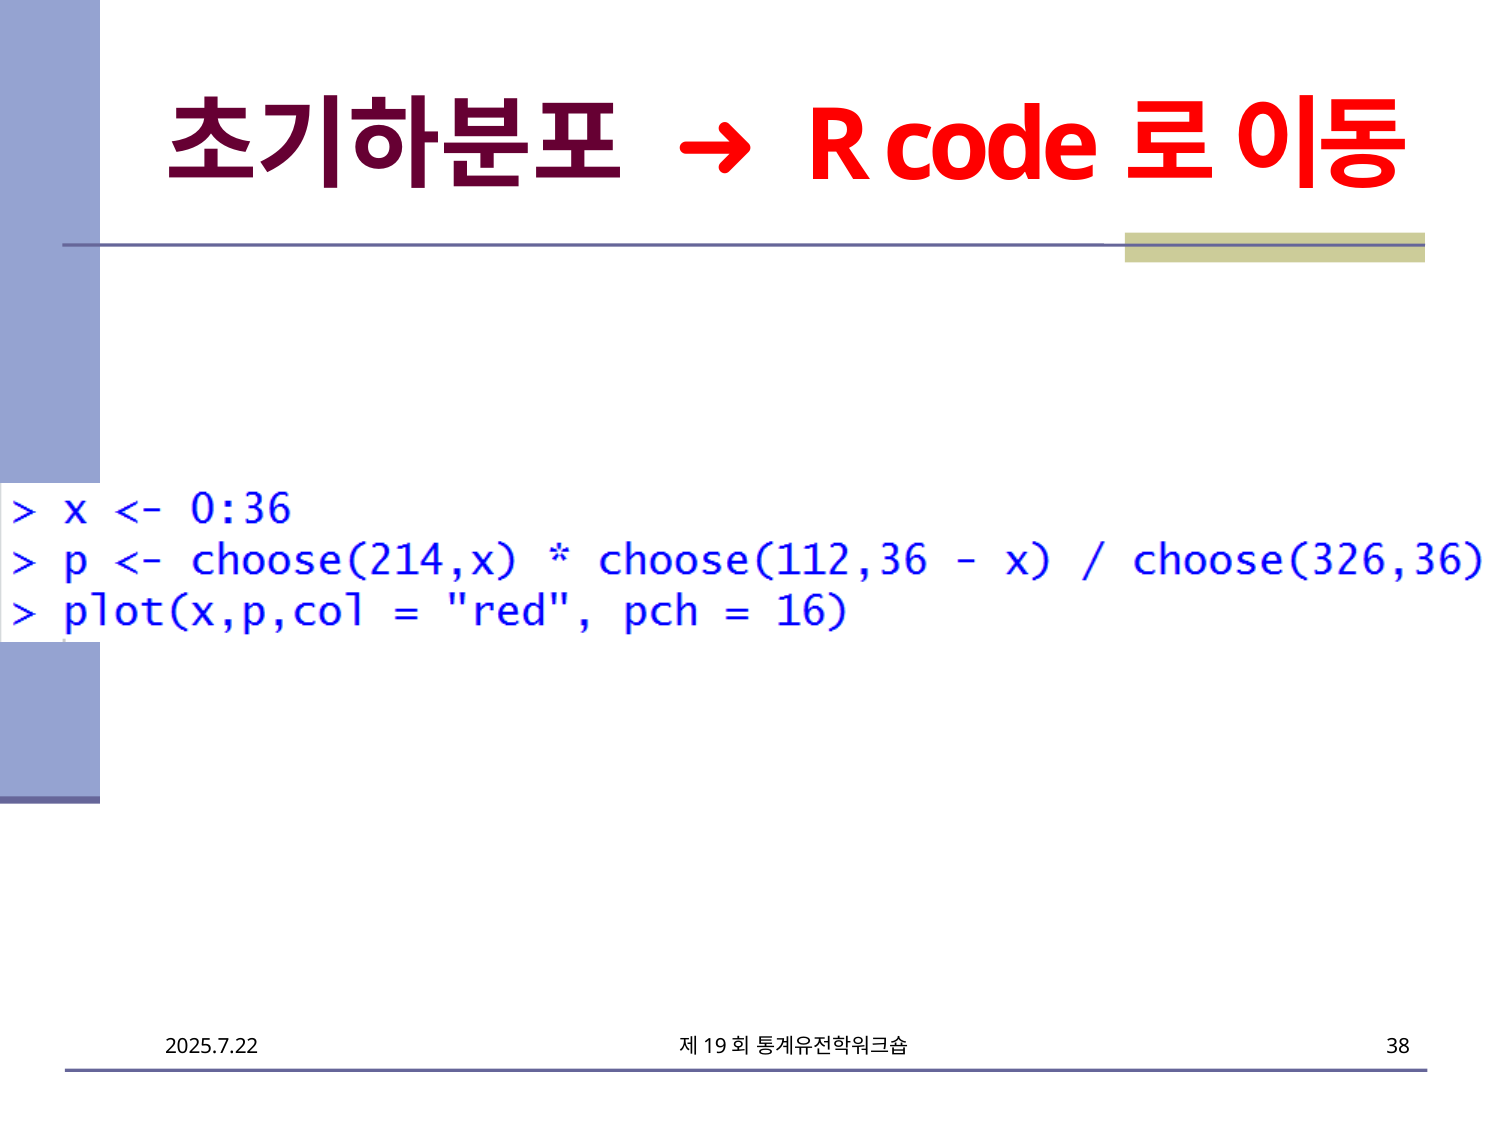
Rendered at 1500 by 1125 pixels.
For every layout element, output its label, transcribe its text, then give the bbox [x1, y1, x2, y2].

title 초기하분포 ➜ R code로 이동 [150, 45, 1425, 234]
footer 제19회 통계유전학워크숍 [549, 1024, 1038, 1101]
slide_number 38 [1112, 1024, 1426, 1101]
picture [0, 482, 1500, 643]
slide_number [149, 1025, 476, 1101]
